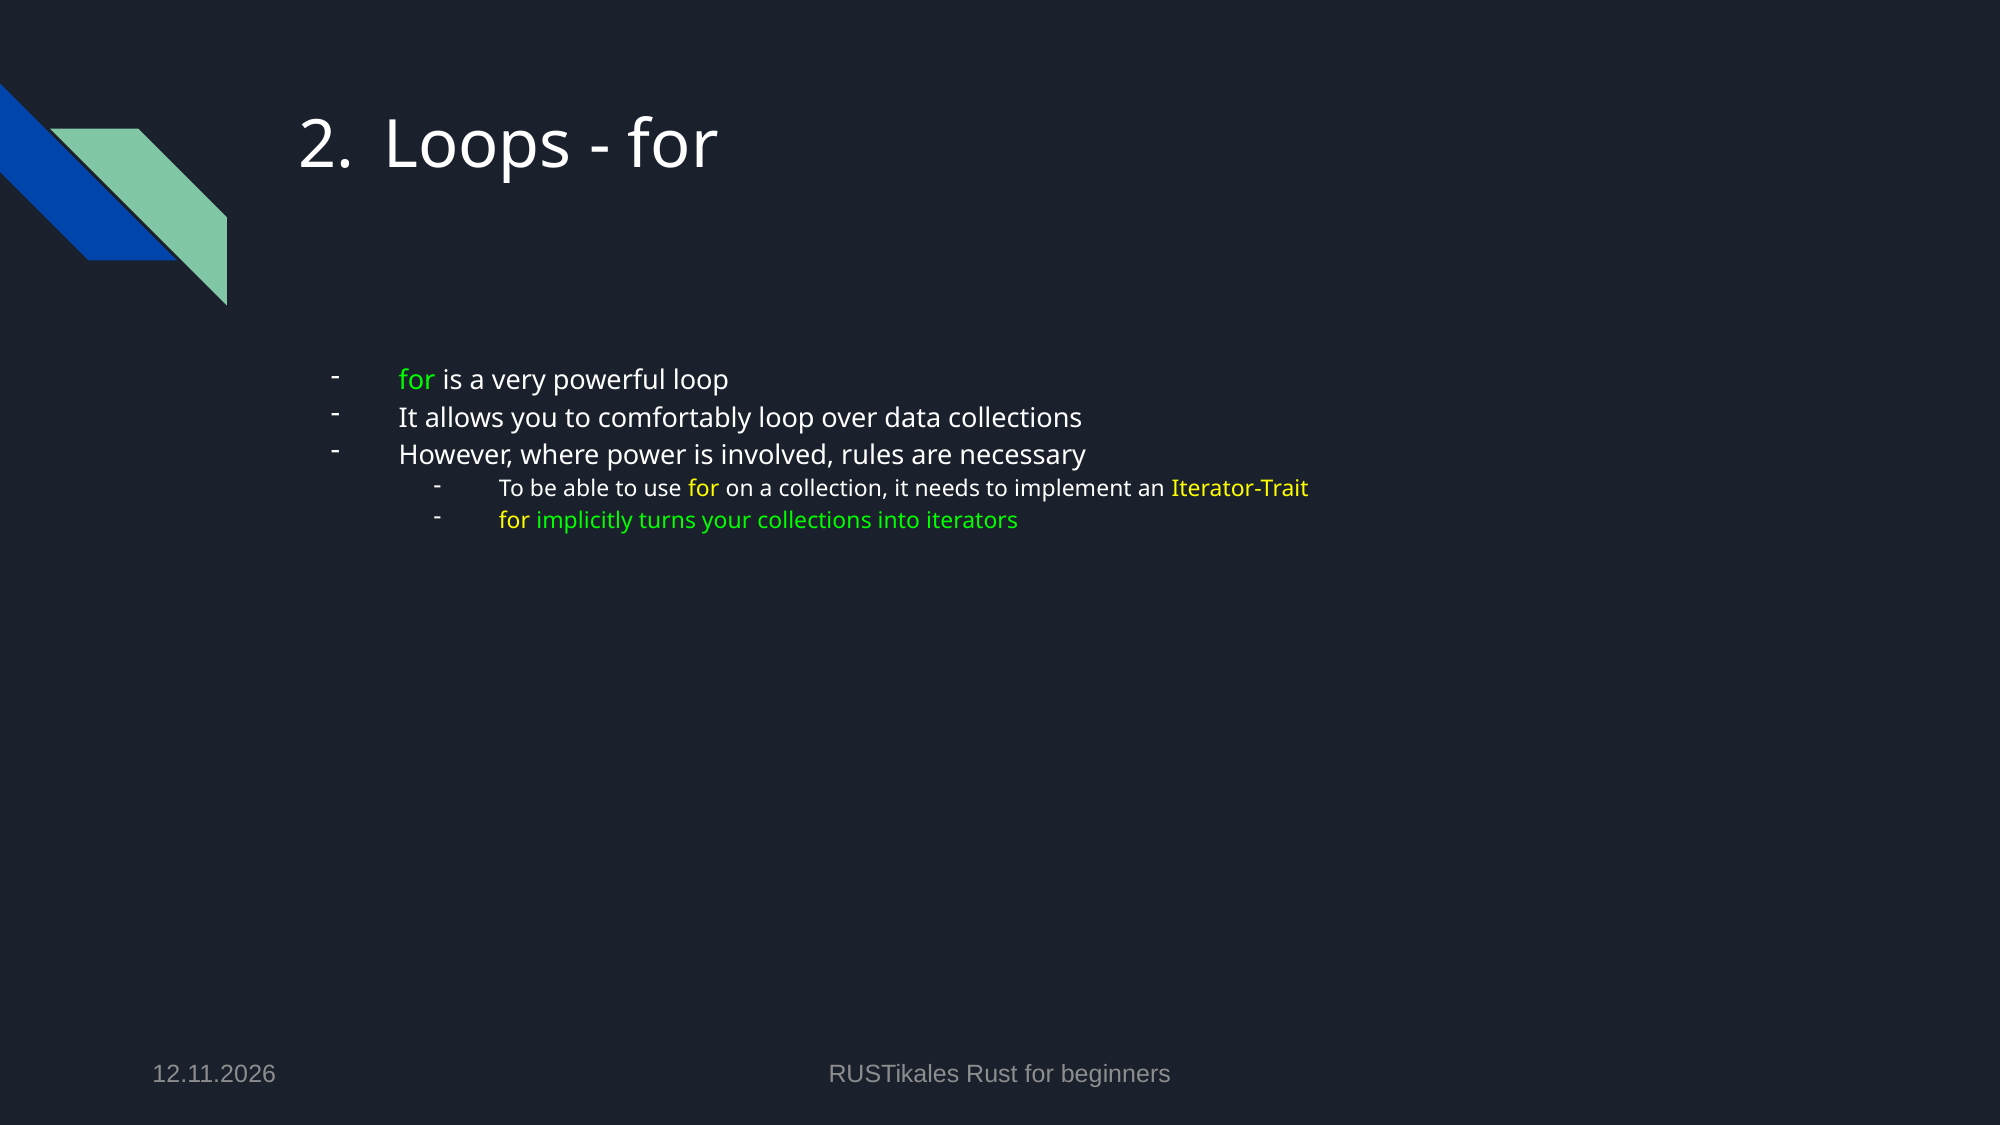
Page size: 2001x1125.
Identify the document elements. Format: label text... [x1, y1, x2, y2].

footer RUSTikales Rust for beginners [662, 1042, 1338, 1103]
title Loops - for [283, 86, 1824, 287]
list for is a very powerful loop It allows you to comfortably loop over data collections However, where power is involved, rules are necessary To be able to use for on a collection, it needs to implement an Iterator-Trait for implicitly turns your collections into iterators [283, 342, 1824, 980]
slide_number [137, 1042, 588, 1103]
